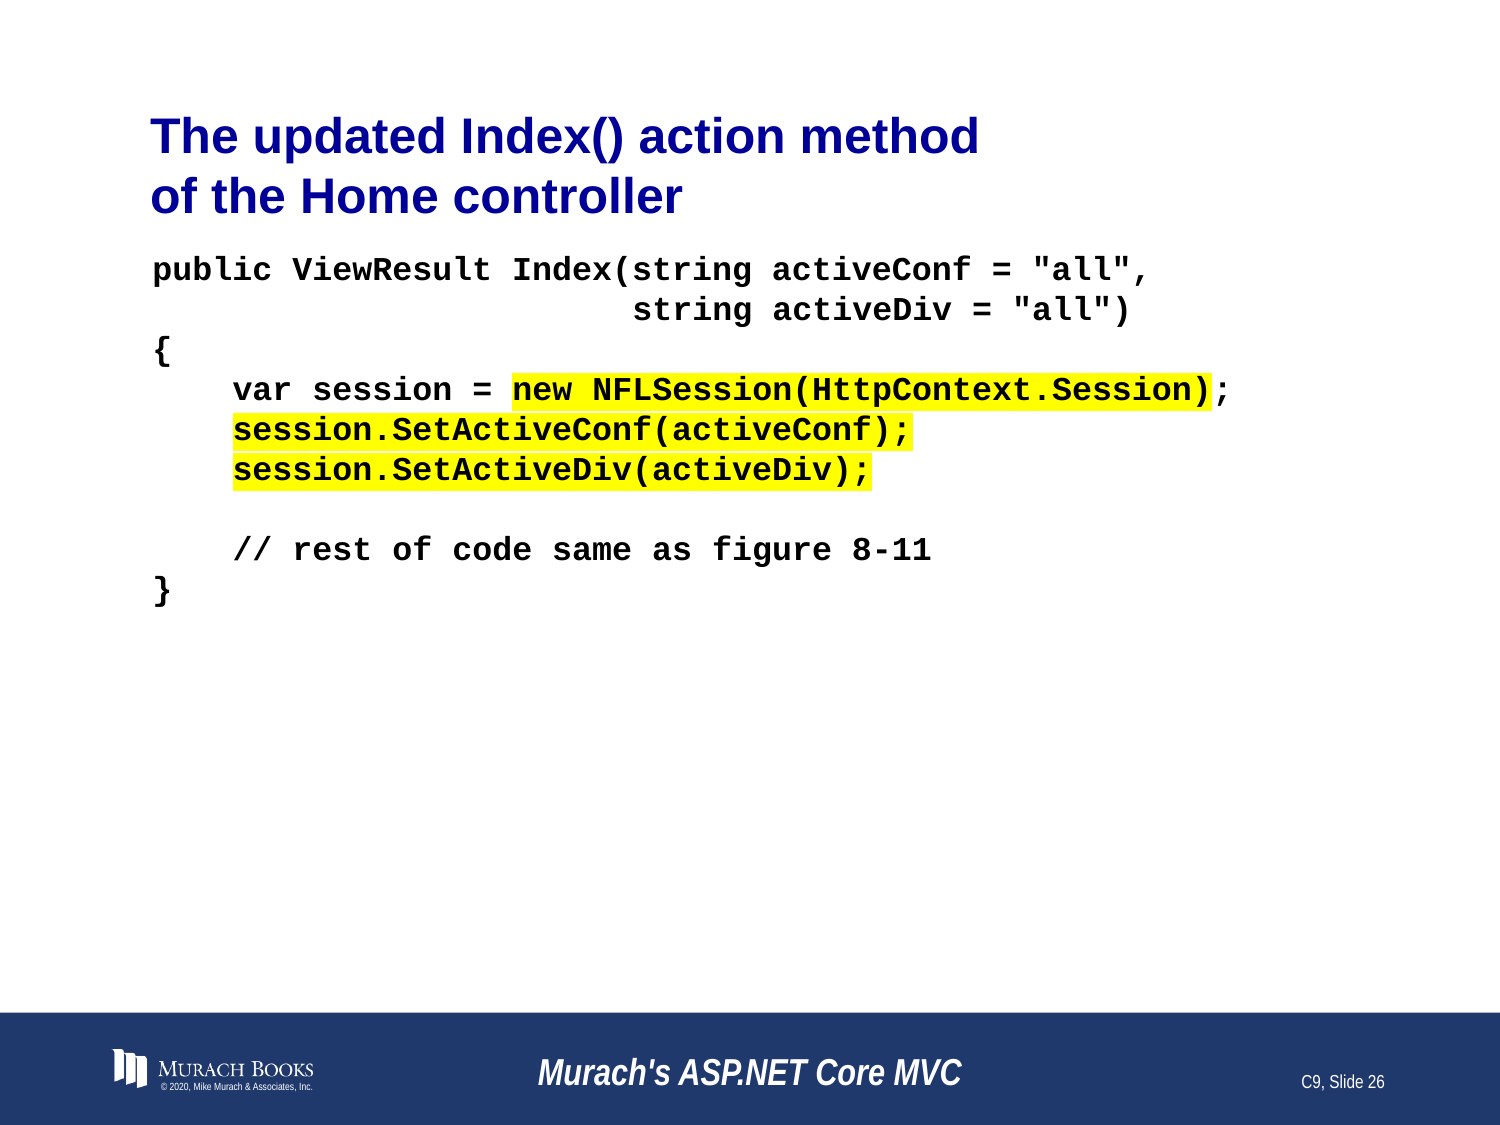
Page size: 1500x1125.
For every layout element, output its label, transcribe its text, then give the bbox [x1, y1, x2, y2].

slide_number Murach's ASP.NET Core MVC [463, 1025, 1050, 1100]
title The updated Index() action method of the Home controller [150, 102, 1350, 224]
list public ViewResult Index(string activeConf = "all", string activeDiv = "all") { var session = new NFLSession(HttpContext.Session); session.SetActiveConf(activeConf); session.SetActiveDiv(activeDiv); // rest of code same as figure 8-11 } [137, 239, 1350, 978]
footer © 2020, Mike Murach & Associates, Inc. [12, 1025, 463, 1100]
slide_number C9, Slide 26 [1087, 1025, 1400, 1100]
